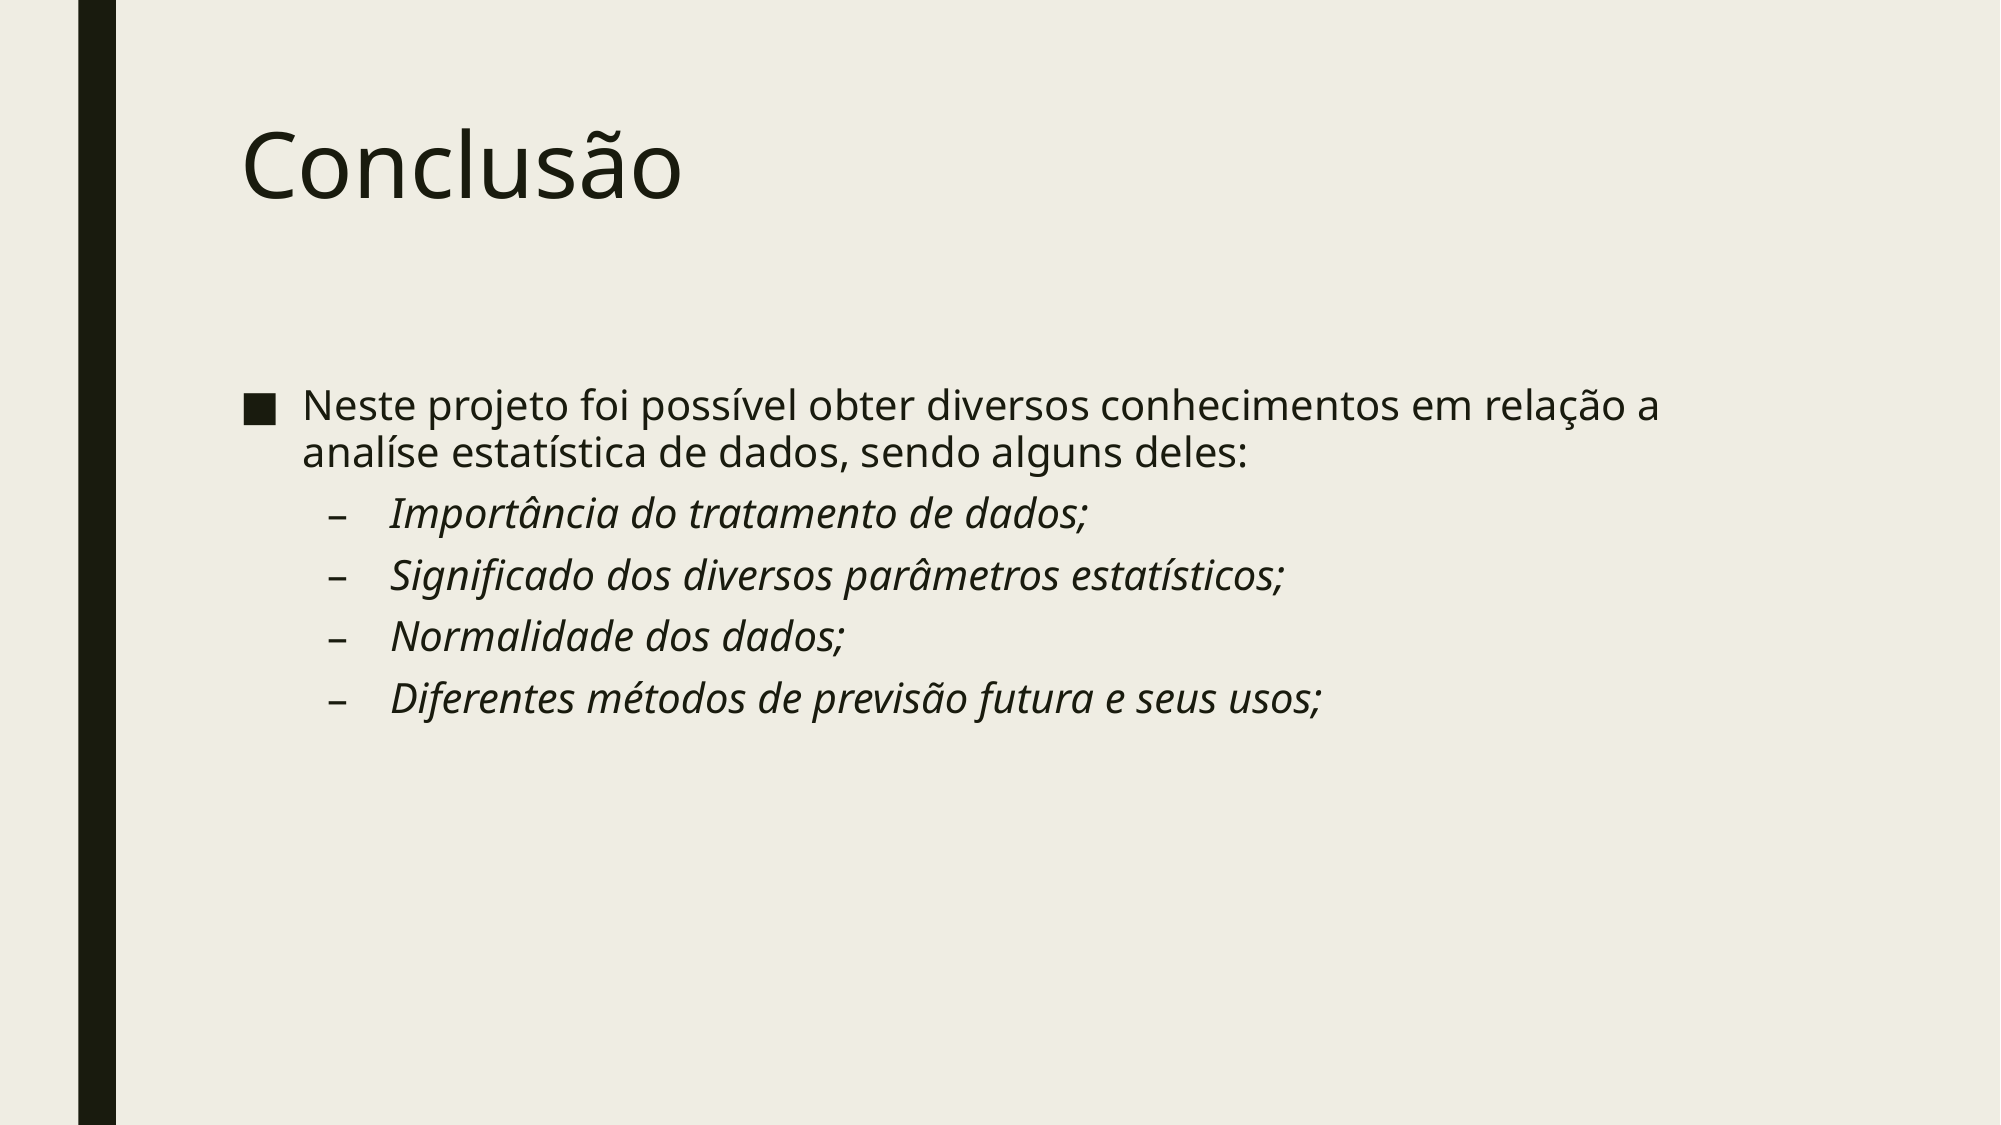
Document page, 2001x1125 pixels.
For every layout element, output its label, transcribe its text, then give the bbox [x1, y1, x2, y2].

title Conclusão [225, 112, 1800, 357]
list Neste projeto foi possível obter diversos conhecimentos em relação a analíse estatística de dados, sendo alguns deles: Importância do tratamento de dados; Significado dos diversos parâmetros estatísticos; Normalidade dos dados; Diferentes métodos de previsão futura e seus usos; [225, 375, 1800, 963]
